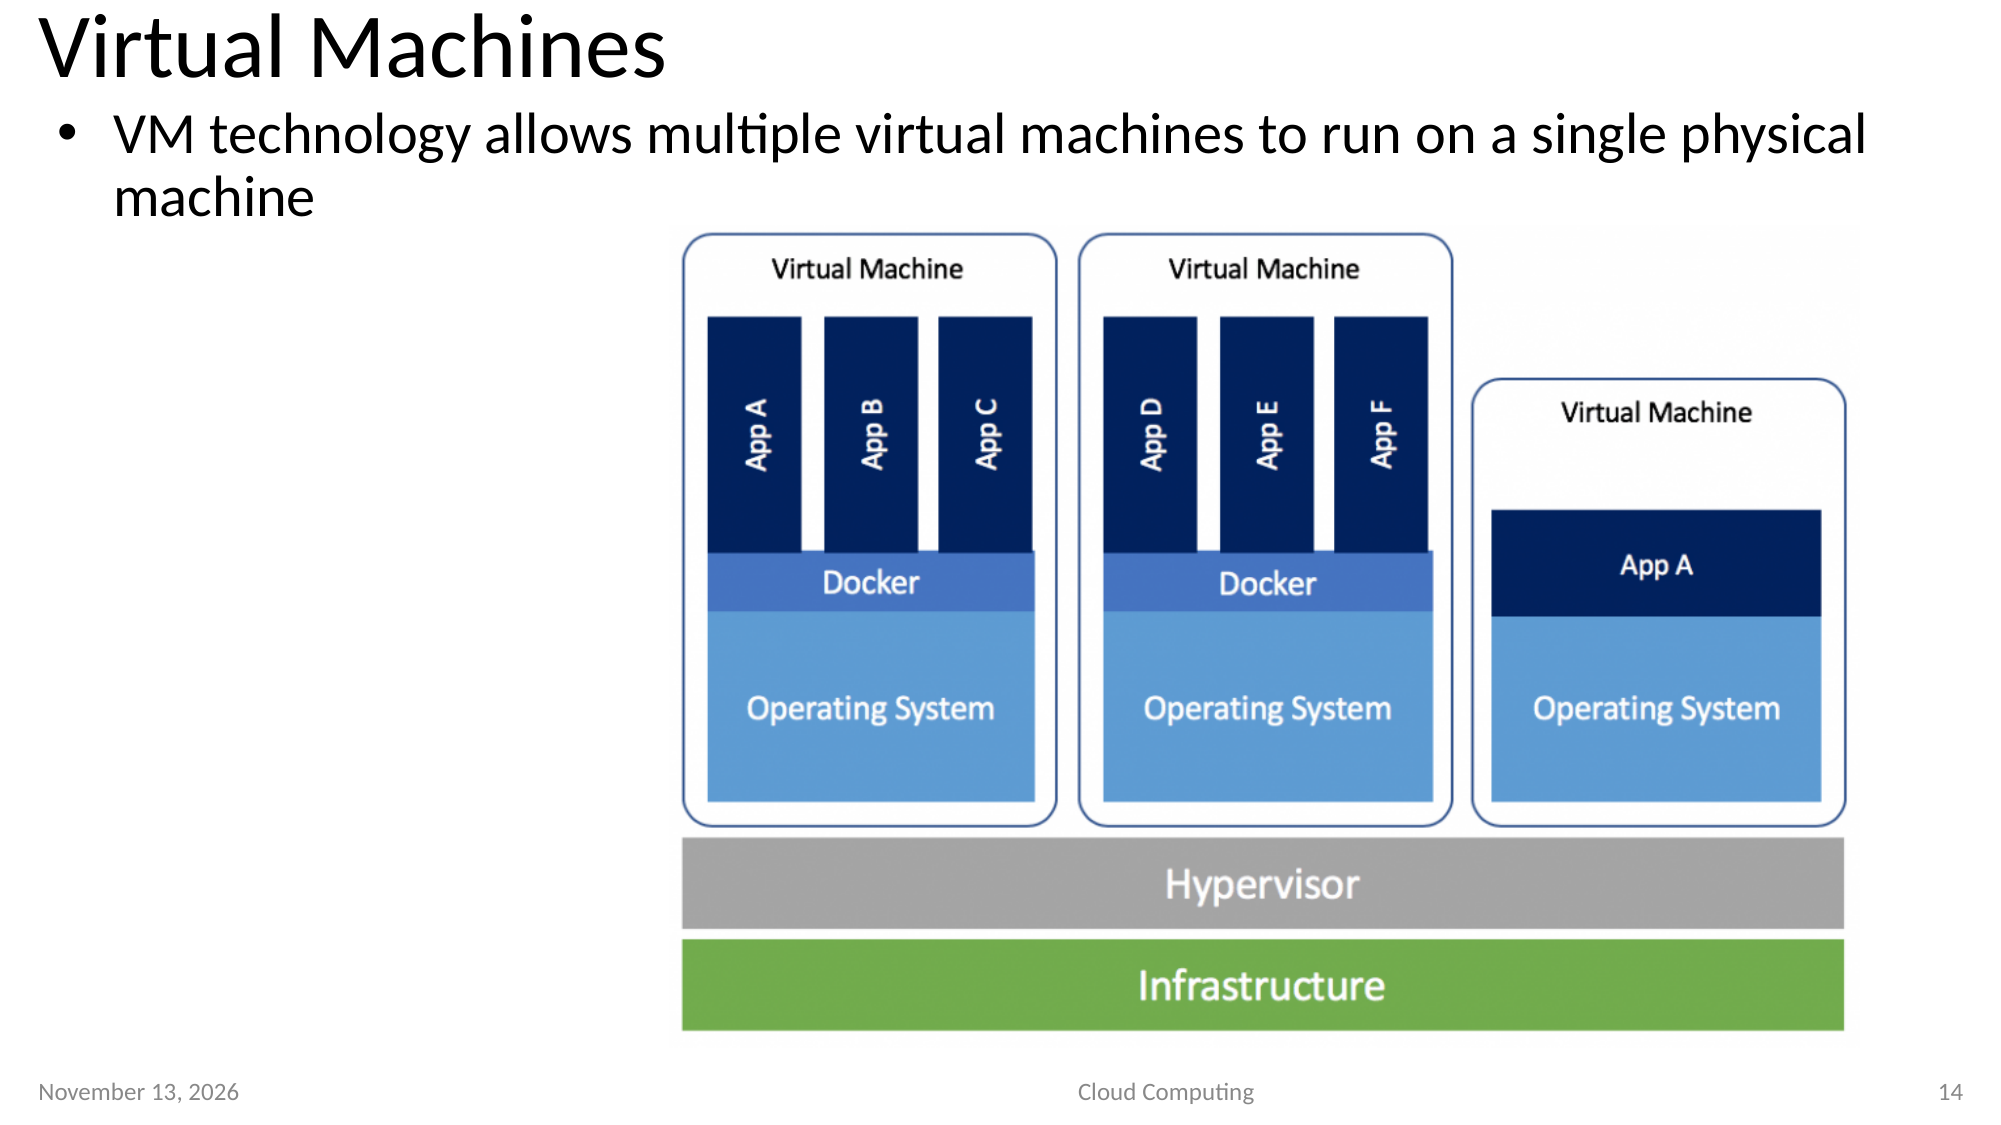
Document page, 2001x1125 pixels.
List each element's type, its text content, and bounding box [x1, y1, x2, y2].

slide_number 14 [1859, 1060, 1979, 1121]
title Virtual Machines [23, 0, 1979, 95]
list VM technology allows multiple virtual machines to run on a single physical machine [23, 95, 1979, 1061]
picture [668, 225, 1860, 1048]
footer Cloud Computing [483, 1060, 1850, 1121]
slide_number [23, 1060, 474, 1121]
